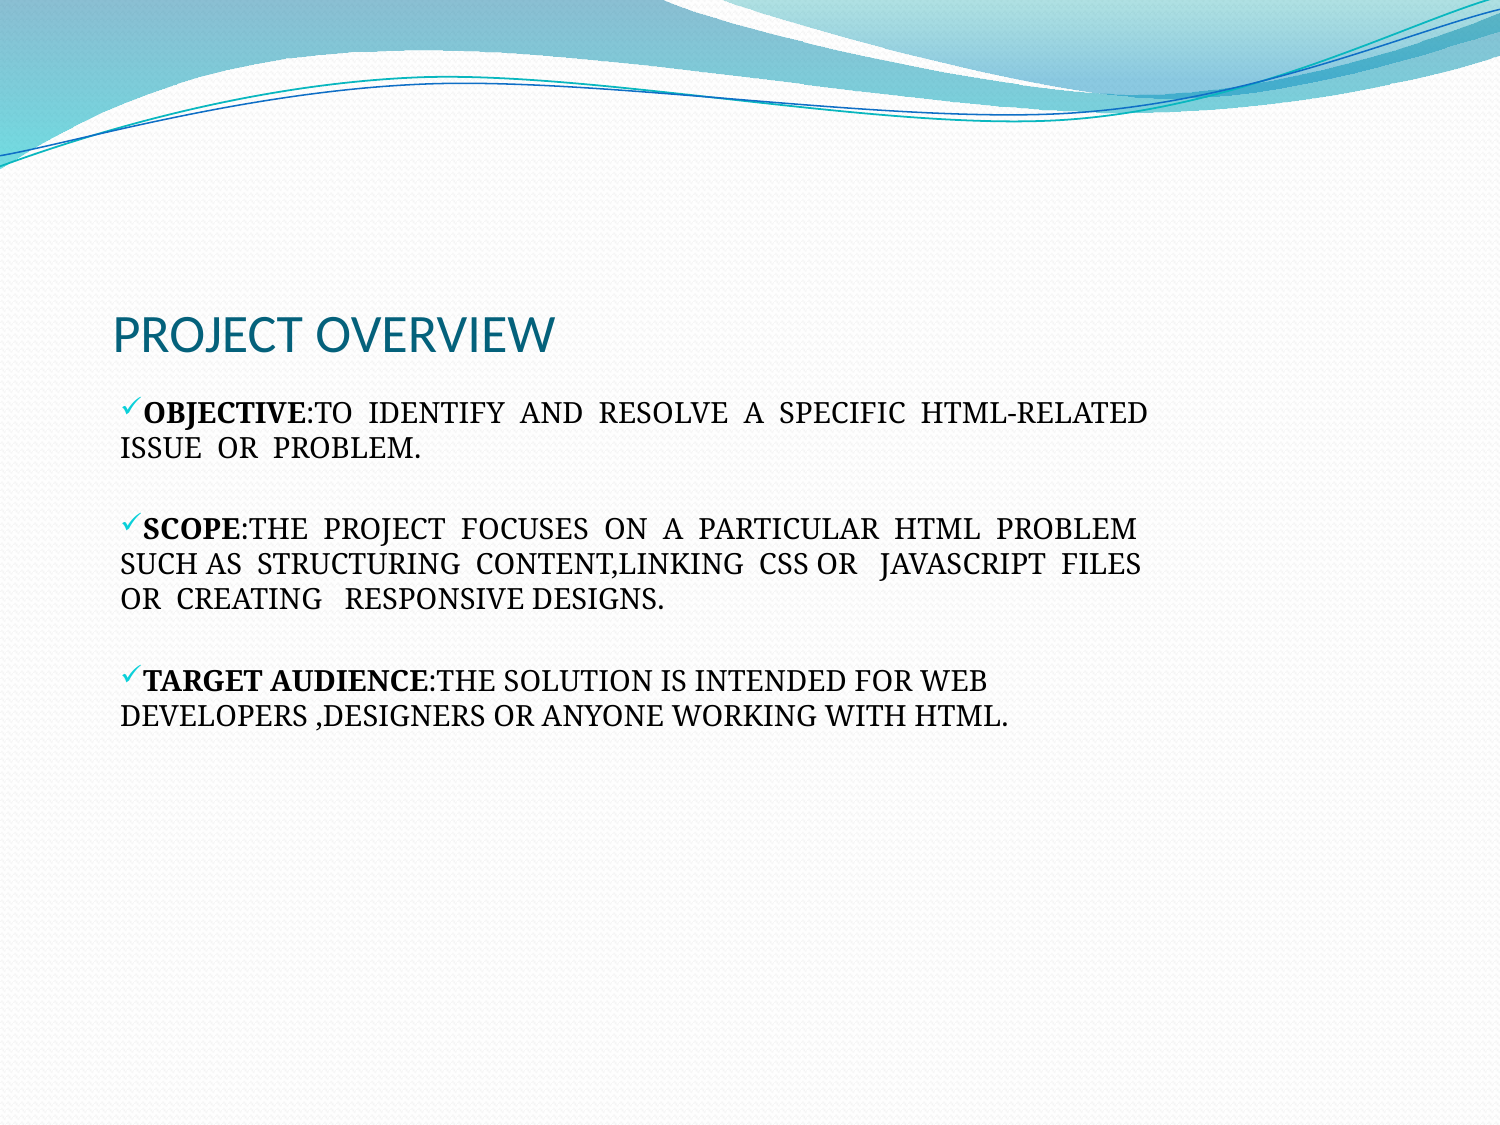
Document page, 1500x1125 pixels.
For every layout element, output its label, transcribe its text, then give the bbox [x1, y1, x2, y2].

title PROJECT OVERVIEW [112, 84, 563, 364]
list OBJECTIVE:TO IDENTIFY AND RESOLVE A SPECIFIC HTML-RELATED ISSUE OR PROBLEM. SCOPE:THE PROJECT FOCUSES ON A PARTICULAR HTML PROBLEM SUCH AS STRUCTURING CONTENT,LINKING CSS OR JAVASCRIPT FILES OR CREATING RESPONSIVE DESIGNS. TARGET AUDIENCE:THE SOLUTION IS INTENDED FOR WEB DEVELOPERS ,DESIGNERS OR ANYONE WORKING WITH HTML. [117, 386, 1196, 809]
